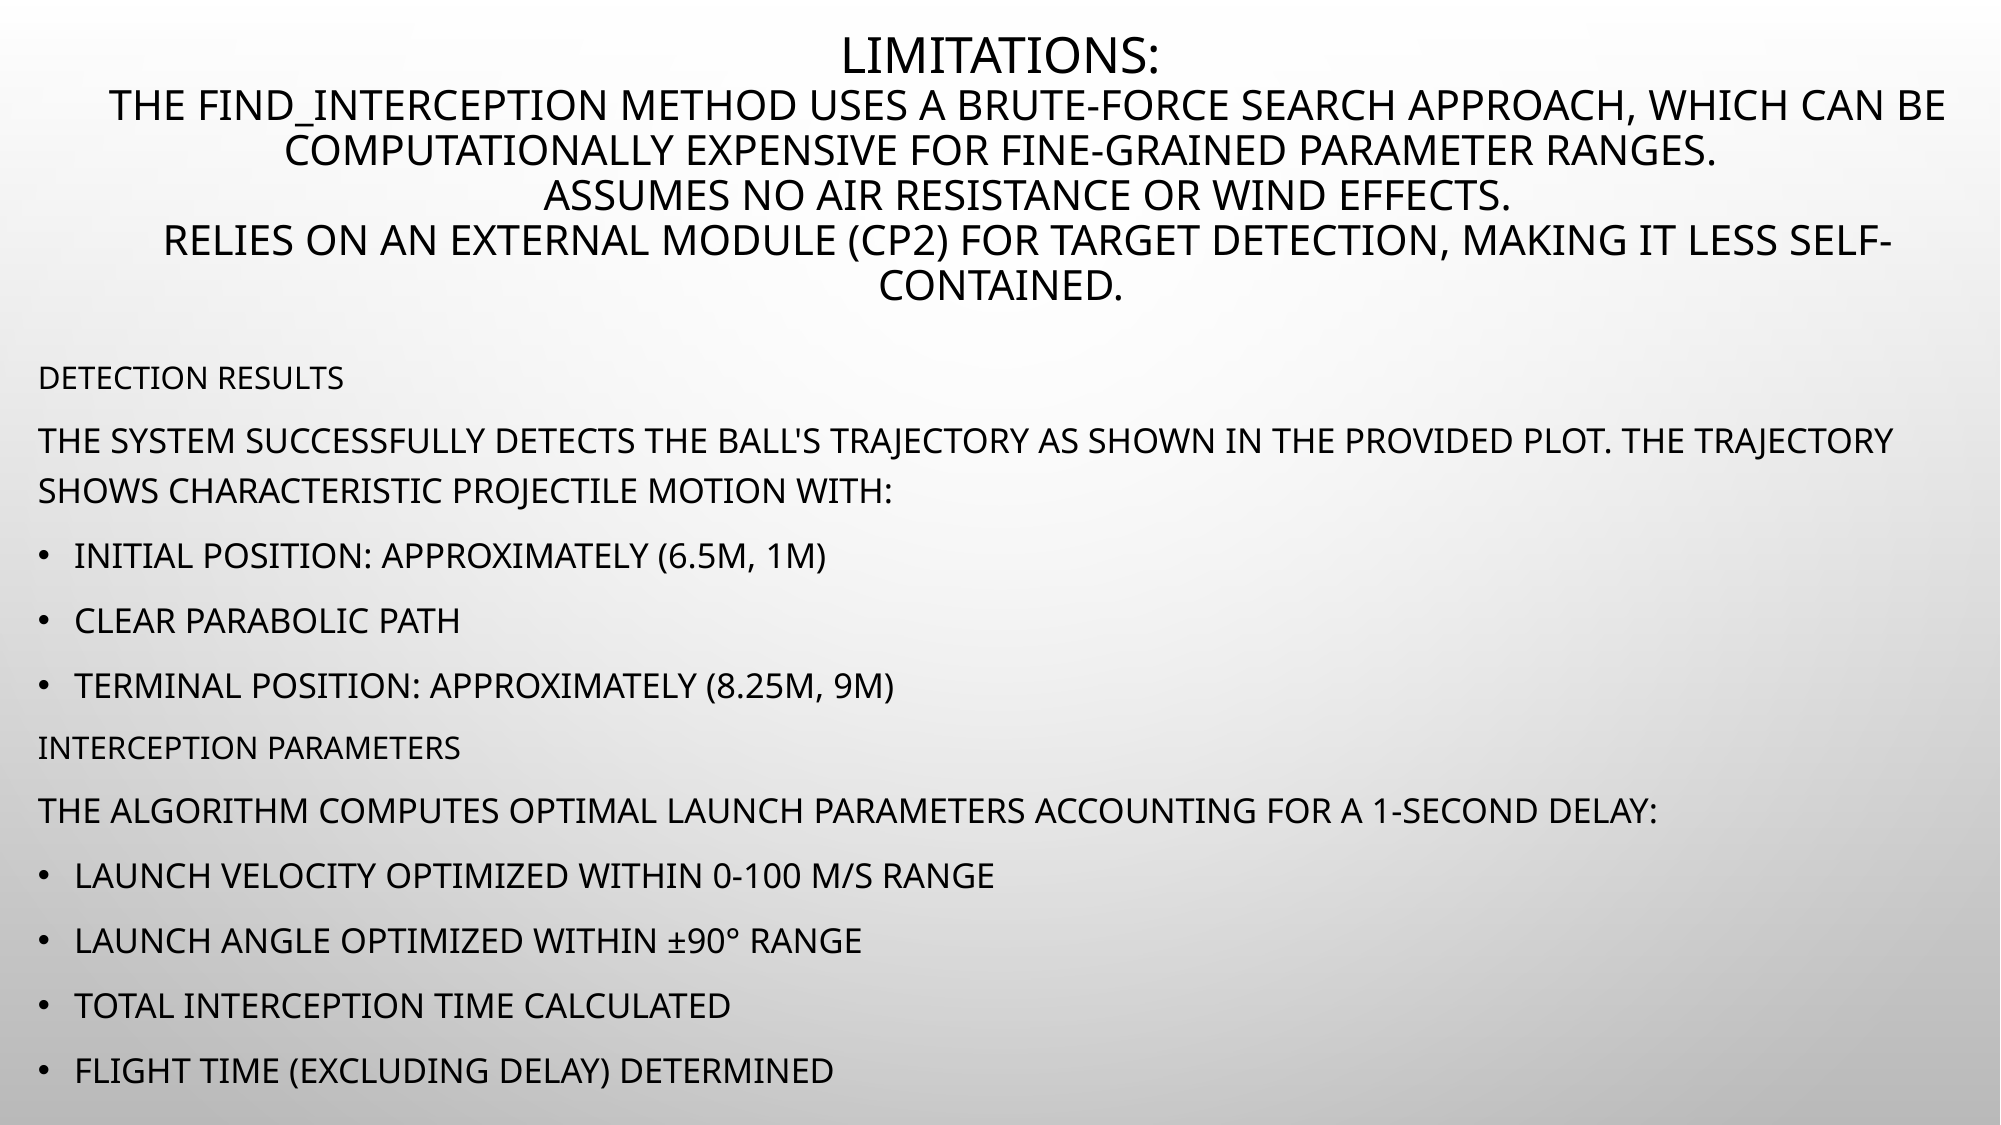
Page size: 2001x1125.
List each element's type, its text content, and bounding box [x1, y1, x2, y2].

picture [0, 0, 2000, 1125]
title Limitations: The find_interception method uses a brute-force search approach, which can be computationally expensive for fine-grained parameter ranges. Assumes no air resistance or wind effects. Relies on an external module (CP2) for target detection, making it less self-contained. [22, 33, 1980, 307]
list Detection Results The system successfully detects the ball's trajectory as shown in the provided plot. The trajectory shows characteristic projectile motion with: Initial position: approximately (6.5m, 1m) Clear parabolic path Terminal position: approximately (8.25m, 9m) Interception Parameters The algorithm computes optimal launch parameters accounting for a 1-second delay: Launch velocity optimized within 0-100 m/s range Launch angle optimized within ±90° range Total interception time calculated Flight time (excluding delay) determined [22, 339, 1980, 1102]
